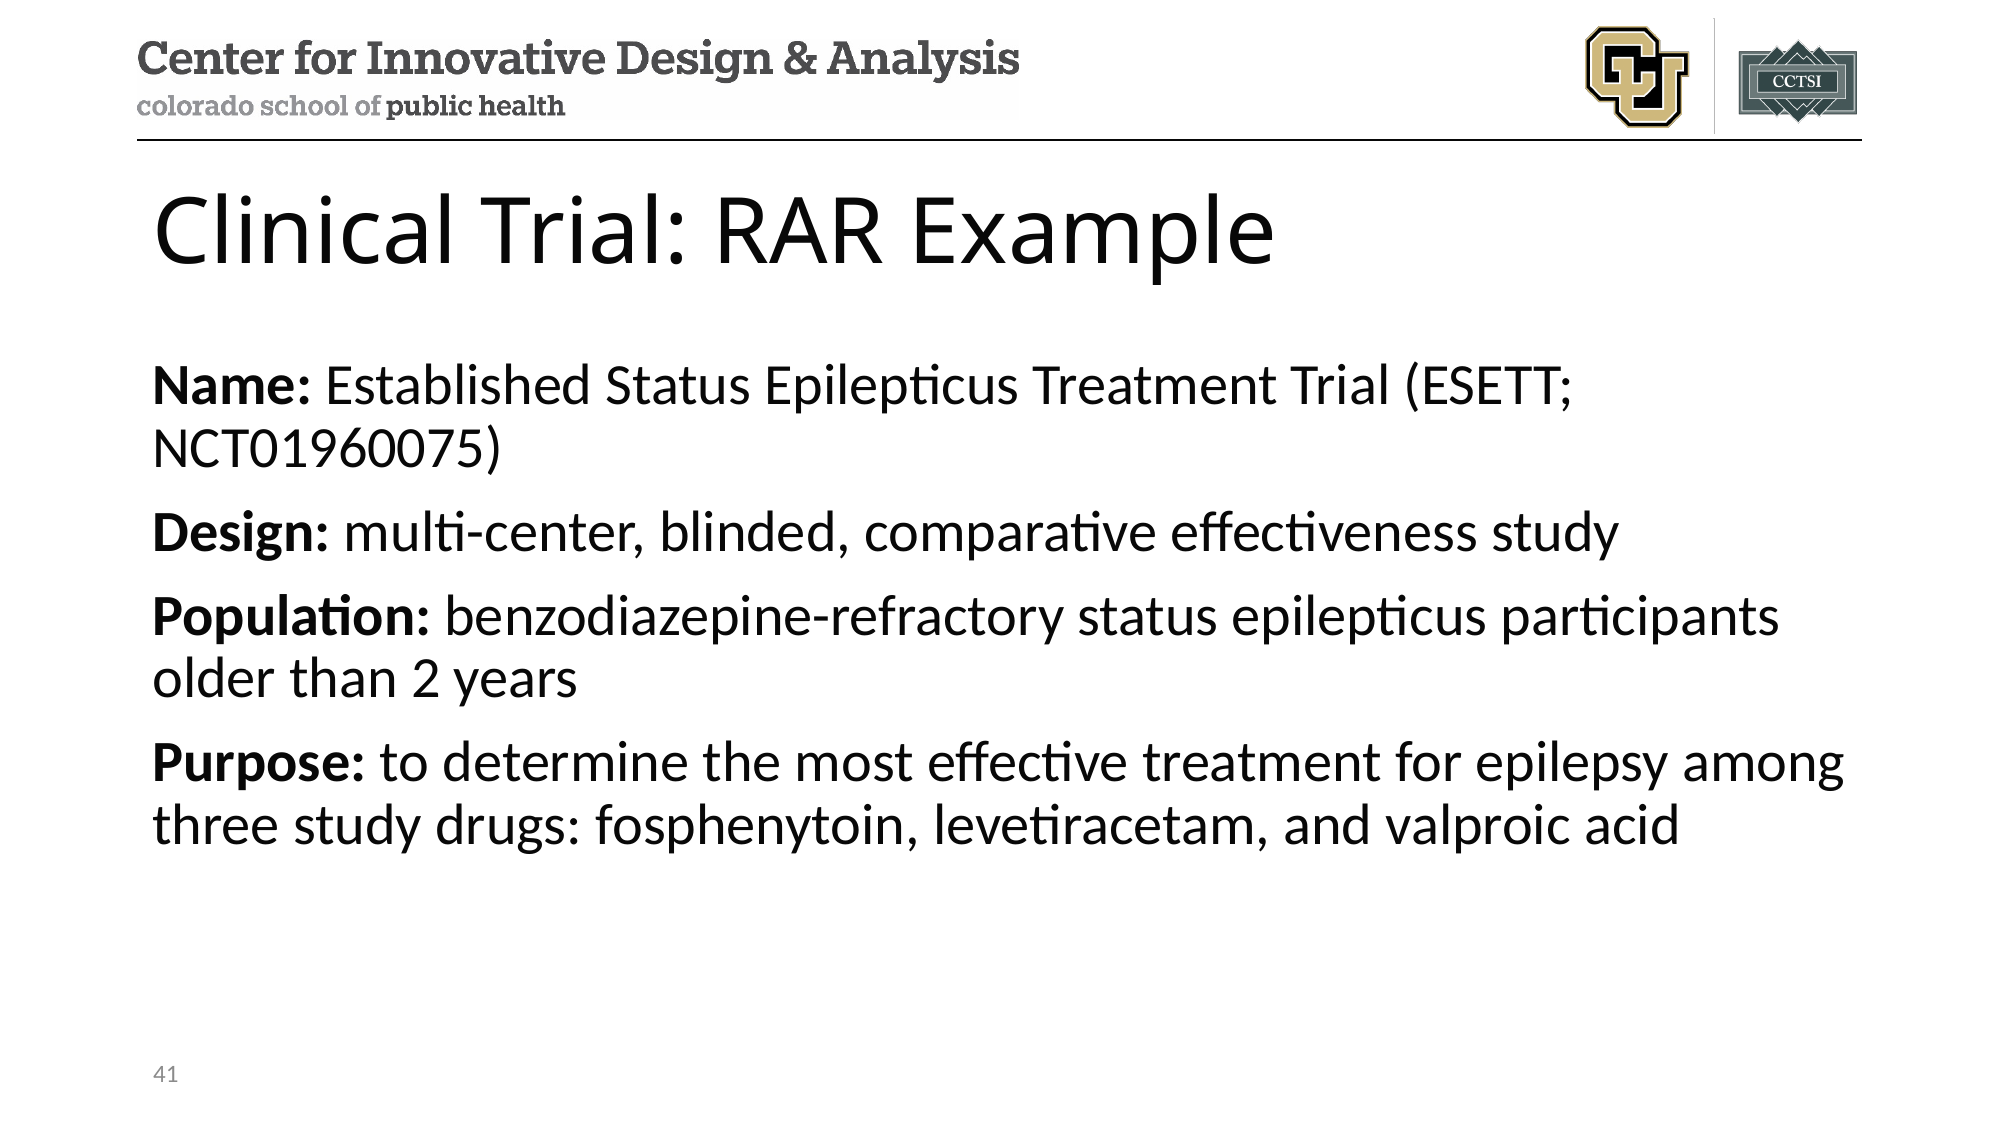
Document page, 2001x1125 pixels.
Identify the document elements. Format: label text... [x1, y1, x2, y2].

title Clinical Trial: RAR Example [137, 150, 1863, 318]
picture [1584, 17, 1857, 134]
list Name: Established Status Epilepticus Treatment Trial (ESETT; NCT01960075) Design: multi-center, blinded, comparative effectiveness study Population: benzodiazepine-refractory status epilepticus participants older than 2 years Purpose: to determine the most effective treatment for epilepsy among three study drugs: fosphenytoin, levetiracetam, and valproic acid [137, 347, 1863, 1014]
slide_number 41 [138, 1042, 589, 1103]
picture [137, 39, 1019, 120]
